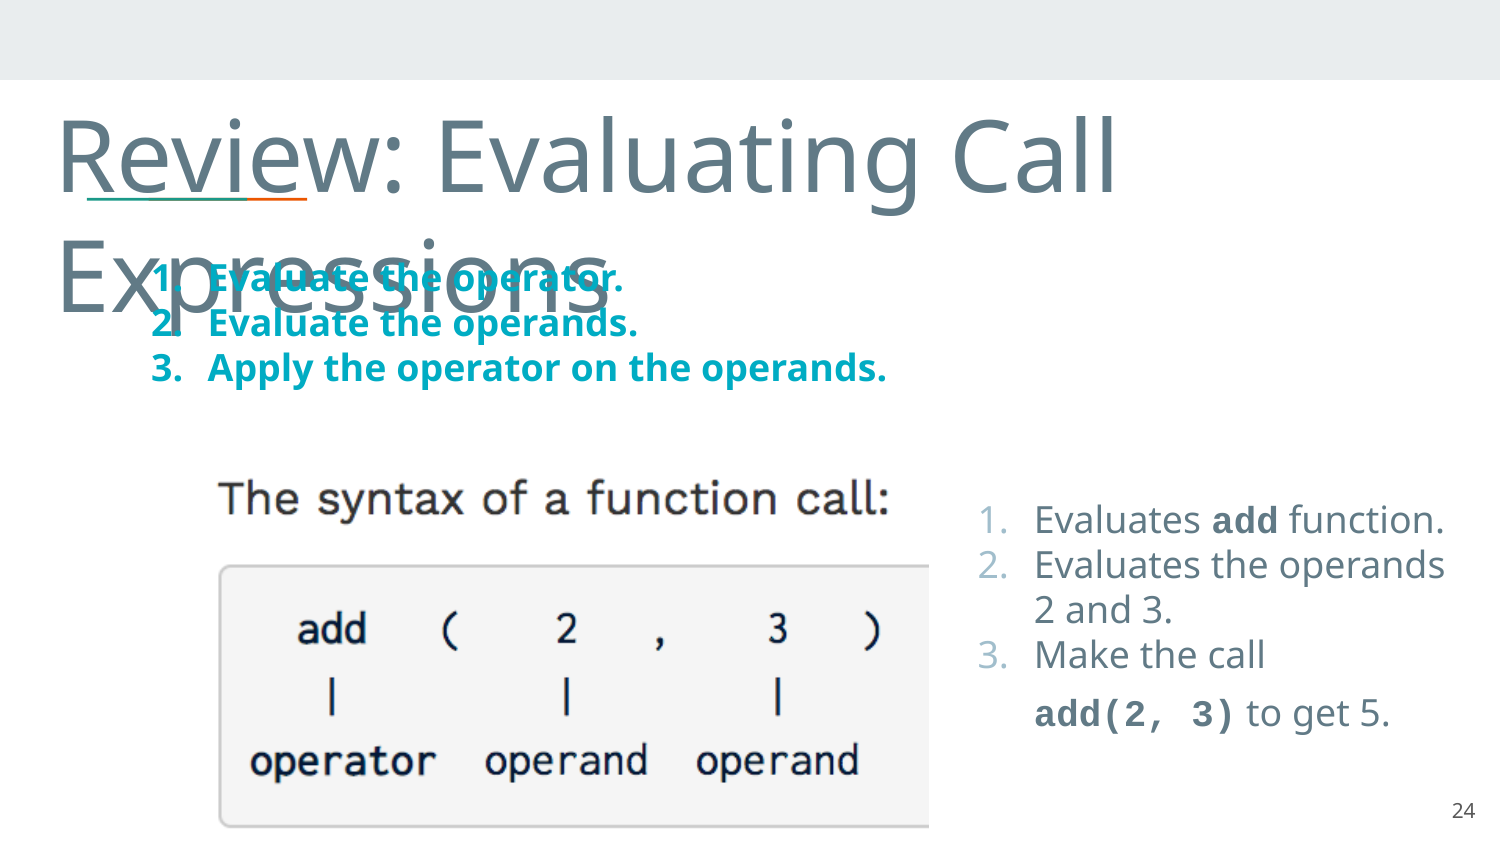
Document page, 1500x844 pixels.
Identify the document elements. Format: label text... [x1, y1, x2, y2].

slide_number 24 [1400, 780, 1491, 844]
title Review: Evaluating Call Expressions [39, 77, 1491, 183]
text_box Evaluate the operator. Evaluate the operands. Apply the operator on the operands. [117, 239, 1225, 697]
picture [177, 455, 929, 844]
text_box Evaluates add function. Evaluates the operands 2 and 3. Make the call add(2, 3) to get 5. [943, 481, 1491, 780]
